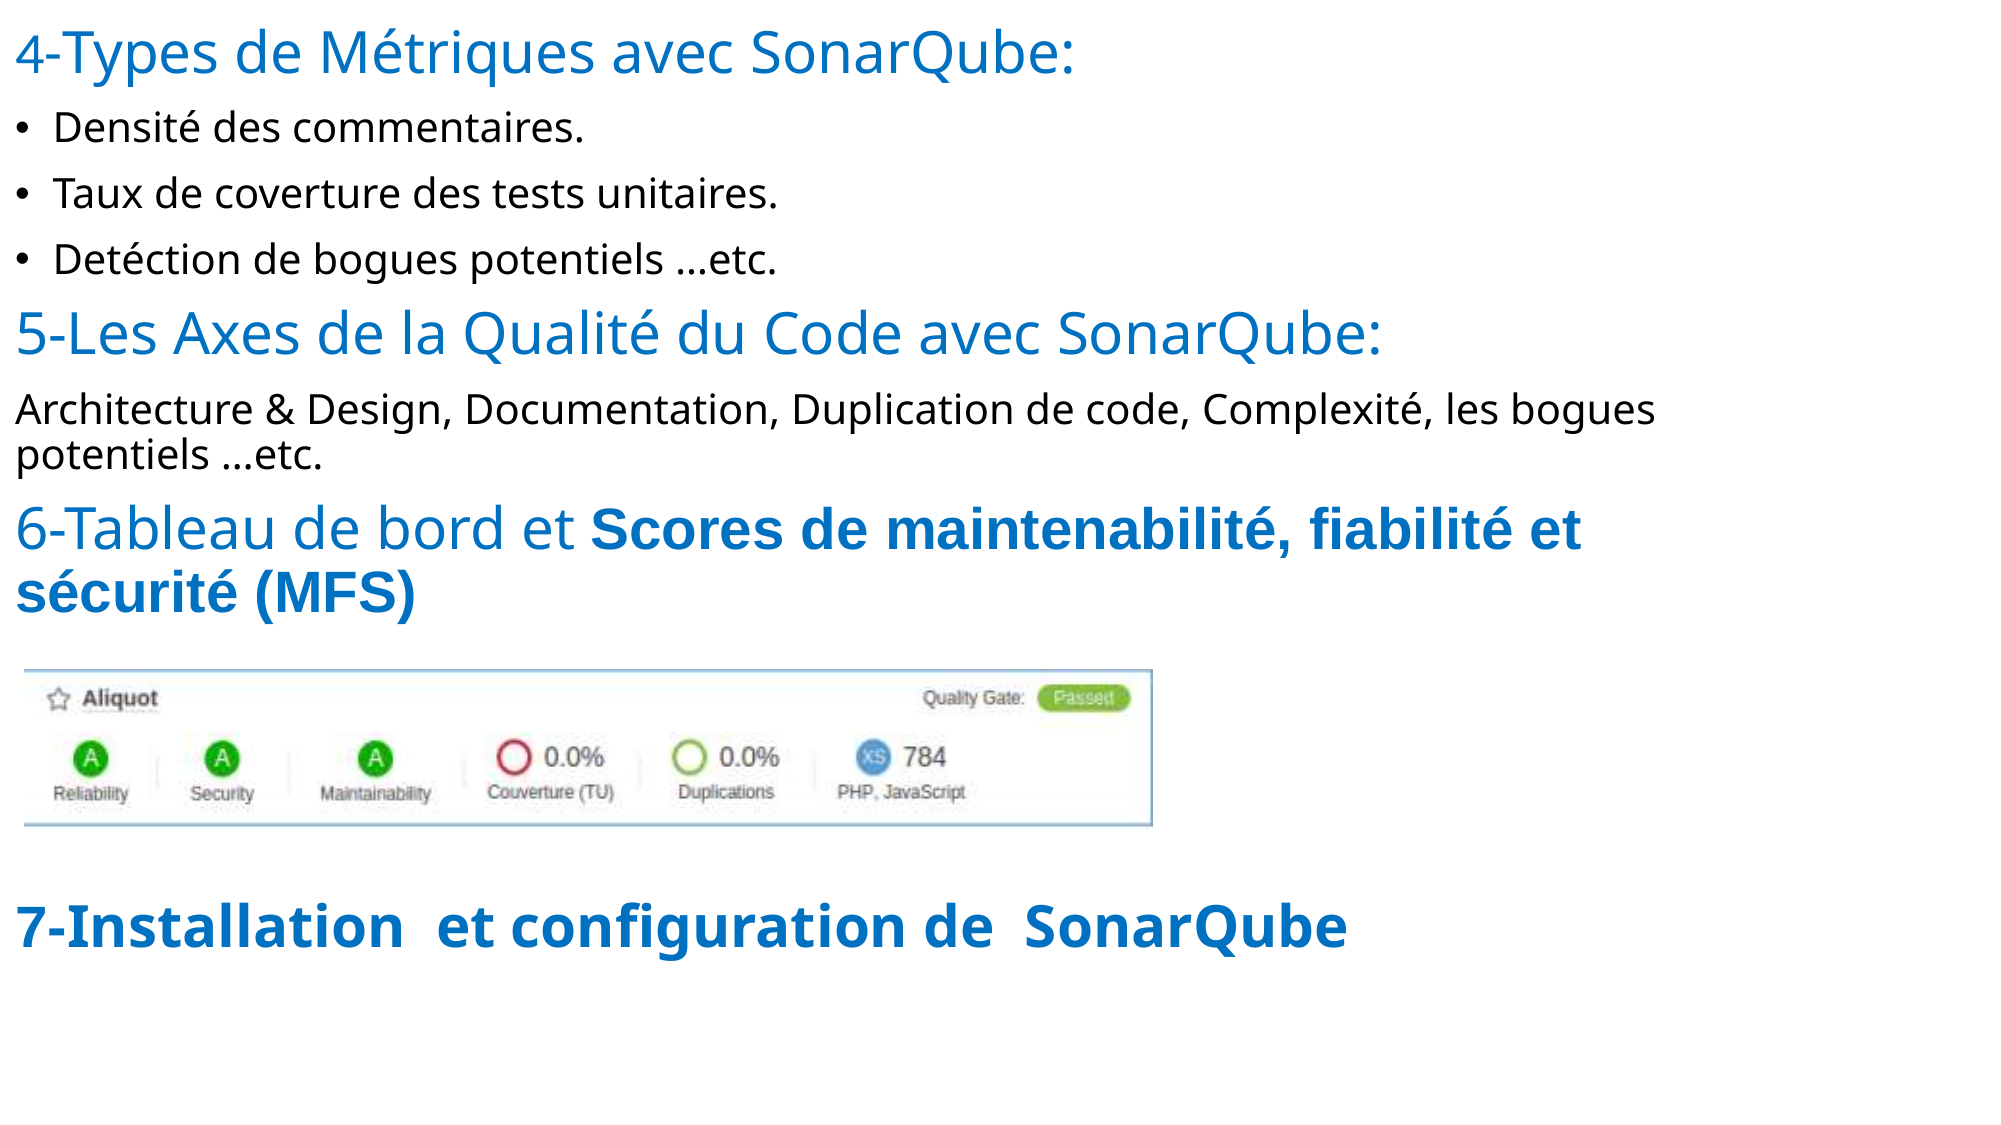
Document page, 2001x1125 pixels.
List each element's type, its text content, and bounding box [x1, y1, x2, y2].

list 4-Types de Métriques avec SonarQube: Densité des commentaires. Taux de coverture des tests unitaires. Detéction de bogues potentiels …etc. 5-Les Axes de la Qualité du Code avec SonarQube: Architecture & Design, Documentation, Duplication de code, Complexité, les bogues potentiels …etc. 6-Tableau de bord et Scores de maintenabilité, fiabilité et sécurité (MFS) 7-Installation et configuration de SonarQube [0, 15, 1776, 1125]
picture [24, 669, 1153, 829]
